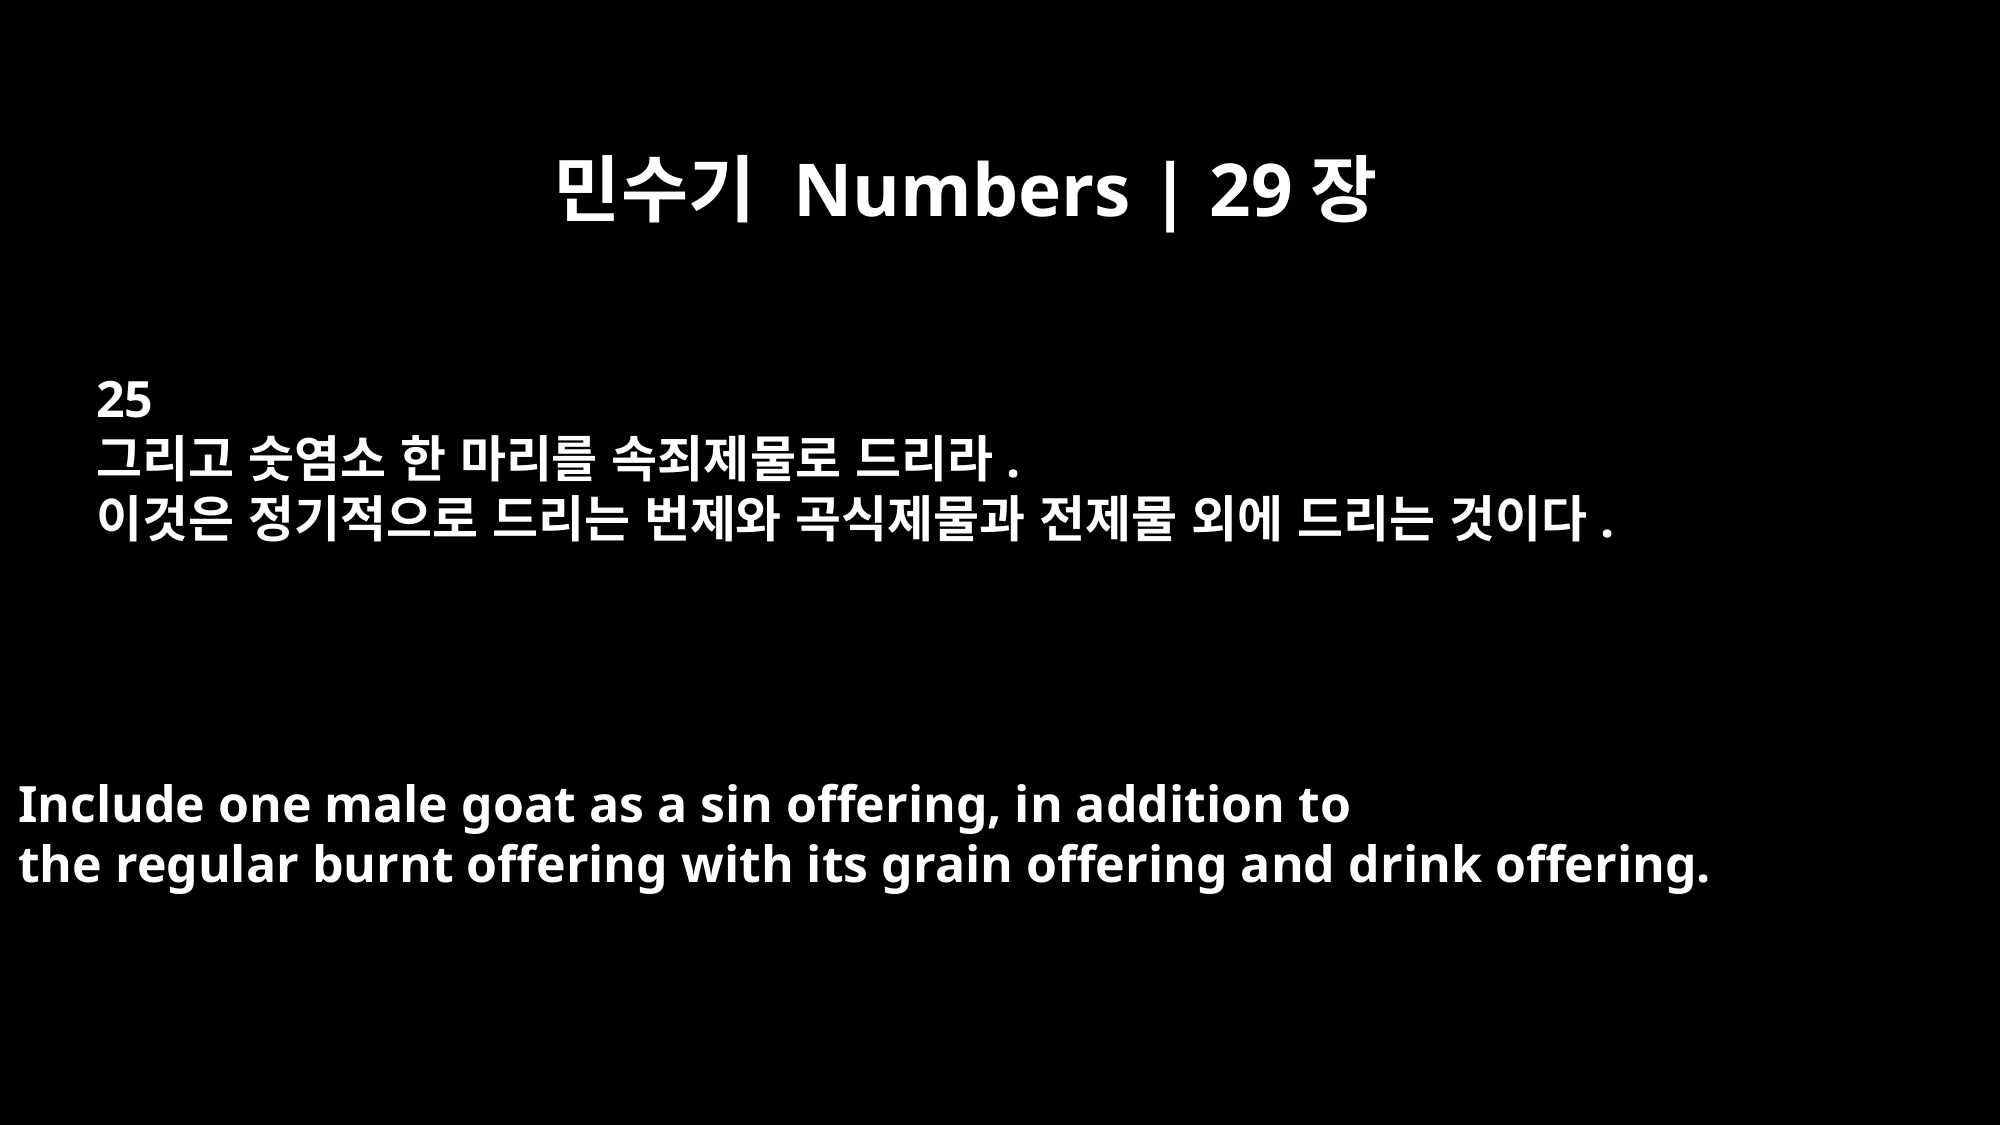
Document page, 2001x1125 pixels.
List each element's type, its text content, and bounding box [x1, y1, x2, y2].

text_box 민수기 Numbers | 29장 [538, 136, 1393, 239]
text_box Include one male goat as a sin offering, in addition to the regular burnt offering with its grain offering and drink offering. [3, 764, 1727, 900]
text_box 25 그리고 숫염소 한 마리를 속죄제물로 드리라. 이것은 정기적으로 드리는 번제와 곡식제물과 전제물 외에 드리는 것이다. [81, 359, 1630, 555]
